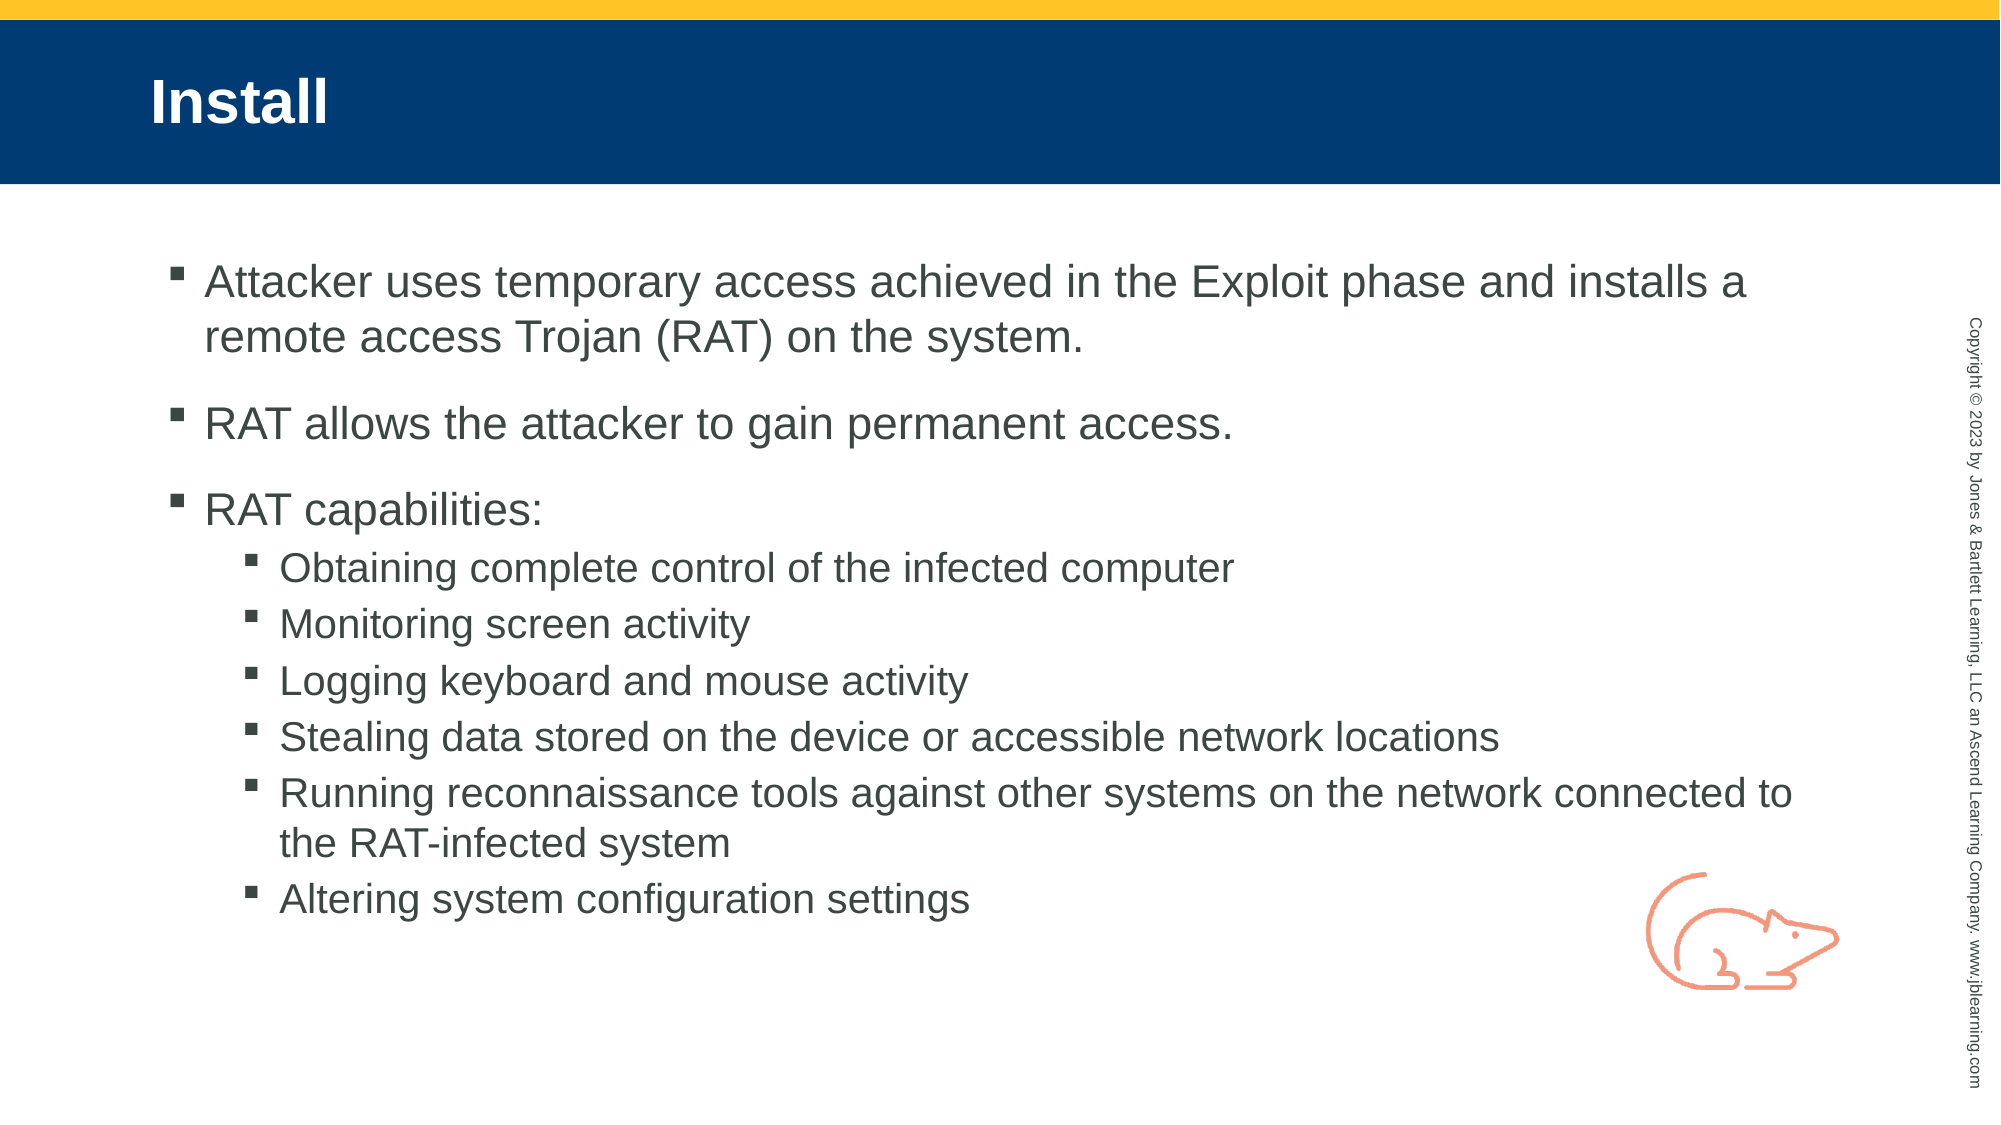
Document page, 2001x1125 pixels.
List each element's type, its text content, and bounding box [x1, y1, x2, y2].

title Install [0, 19, 2000, 185]
list Attacker uses temporary access achieved in the Exploit phase and installs a remote access Trojan (RAT) on the system. RAT allows the attacker to gain permanent access. RAT capabilities: Obtaining complete control of the infected computer Monitoring screen activity Logging keyboard and mouse activity Stealing data stored on the device or accessible network locations Running reconnaissance tools against other systems on the network connected to the RAT-infected system Altering system configuration settings [151, 244, 1840, 1016]
picture [1629, 818, 1855, 1044]
